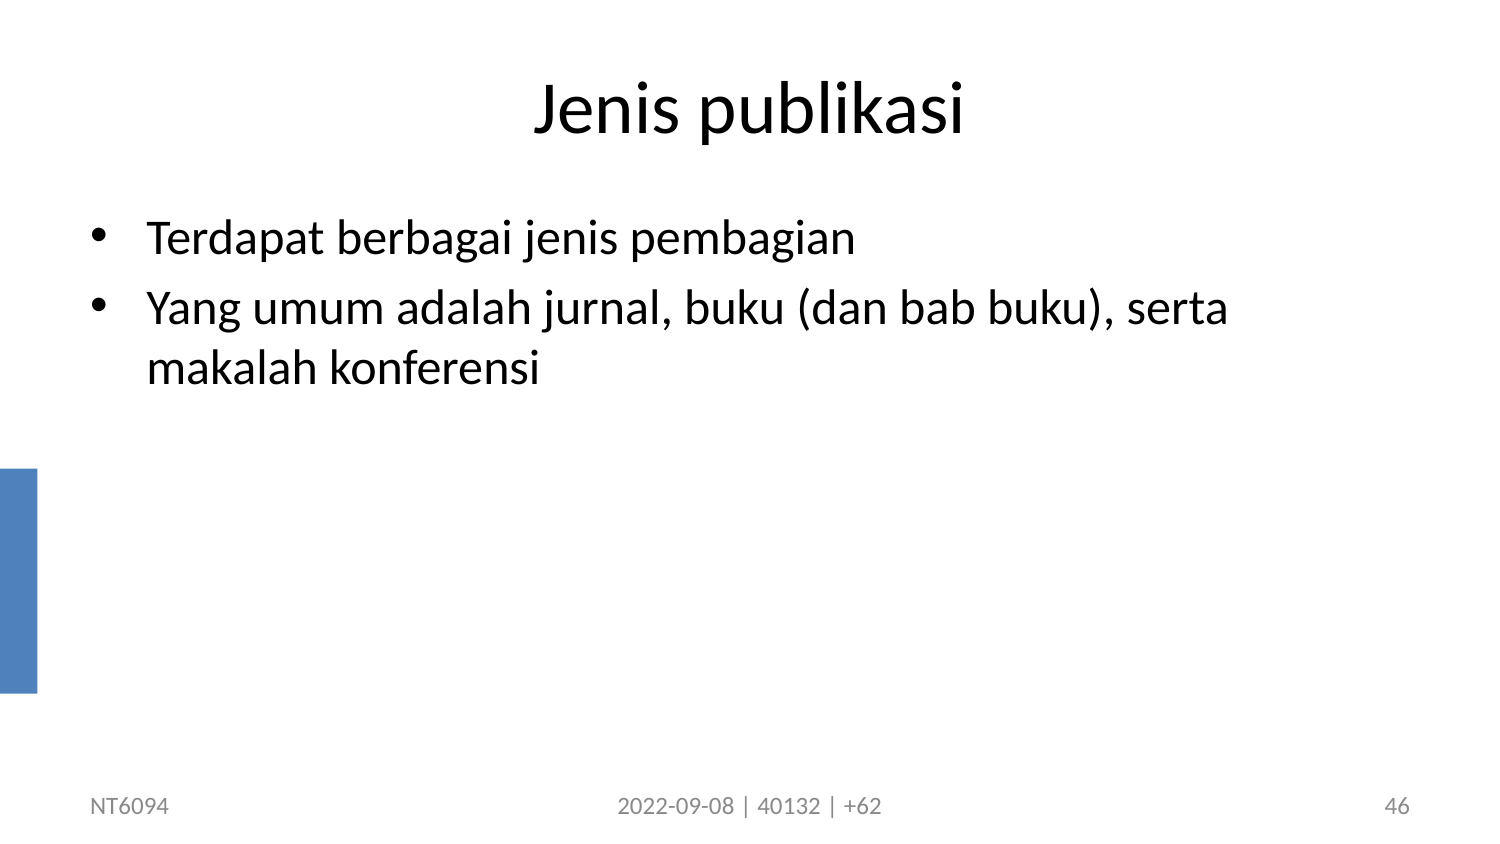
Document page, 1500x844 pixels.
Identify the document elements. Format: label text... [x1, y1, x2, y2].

list Terdapat berbagai jenis pembagian Yang umum adalah jurnal, buku (dan bab buku), serta makalah konferensi [74, 196, 1426, 754]
title Jenis publikasi [74, 33, 1426, 175]
slide_number NT6094 [75, 782, 463, 827]
footer 2022-09-08 | 40132 | +62 [512, 782, 988, 827]
slide_number 46 [1074, 782, 1425, 827]
